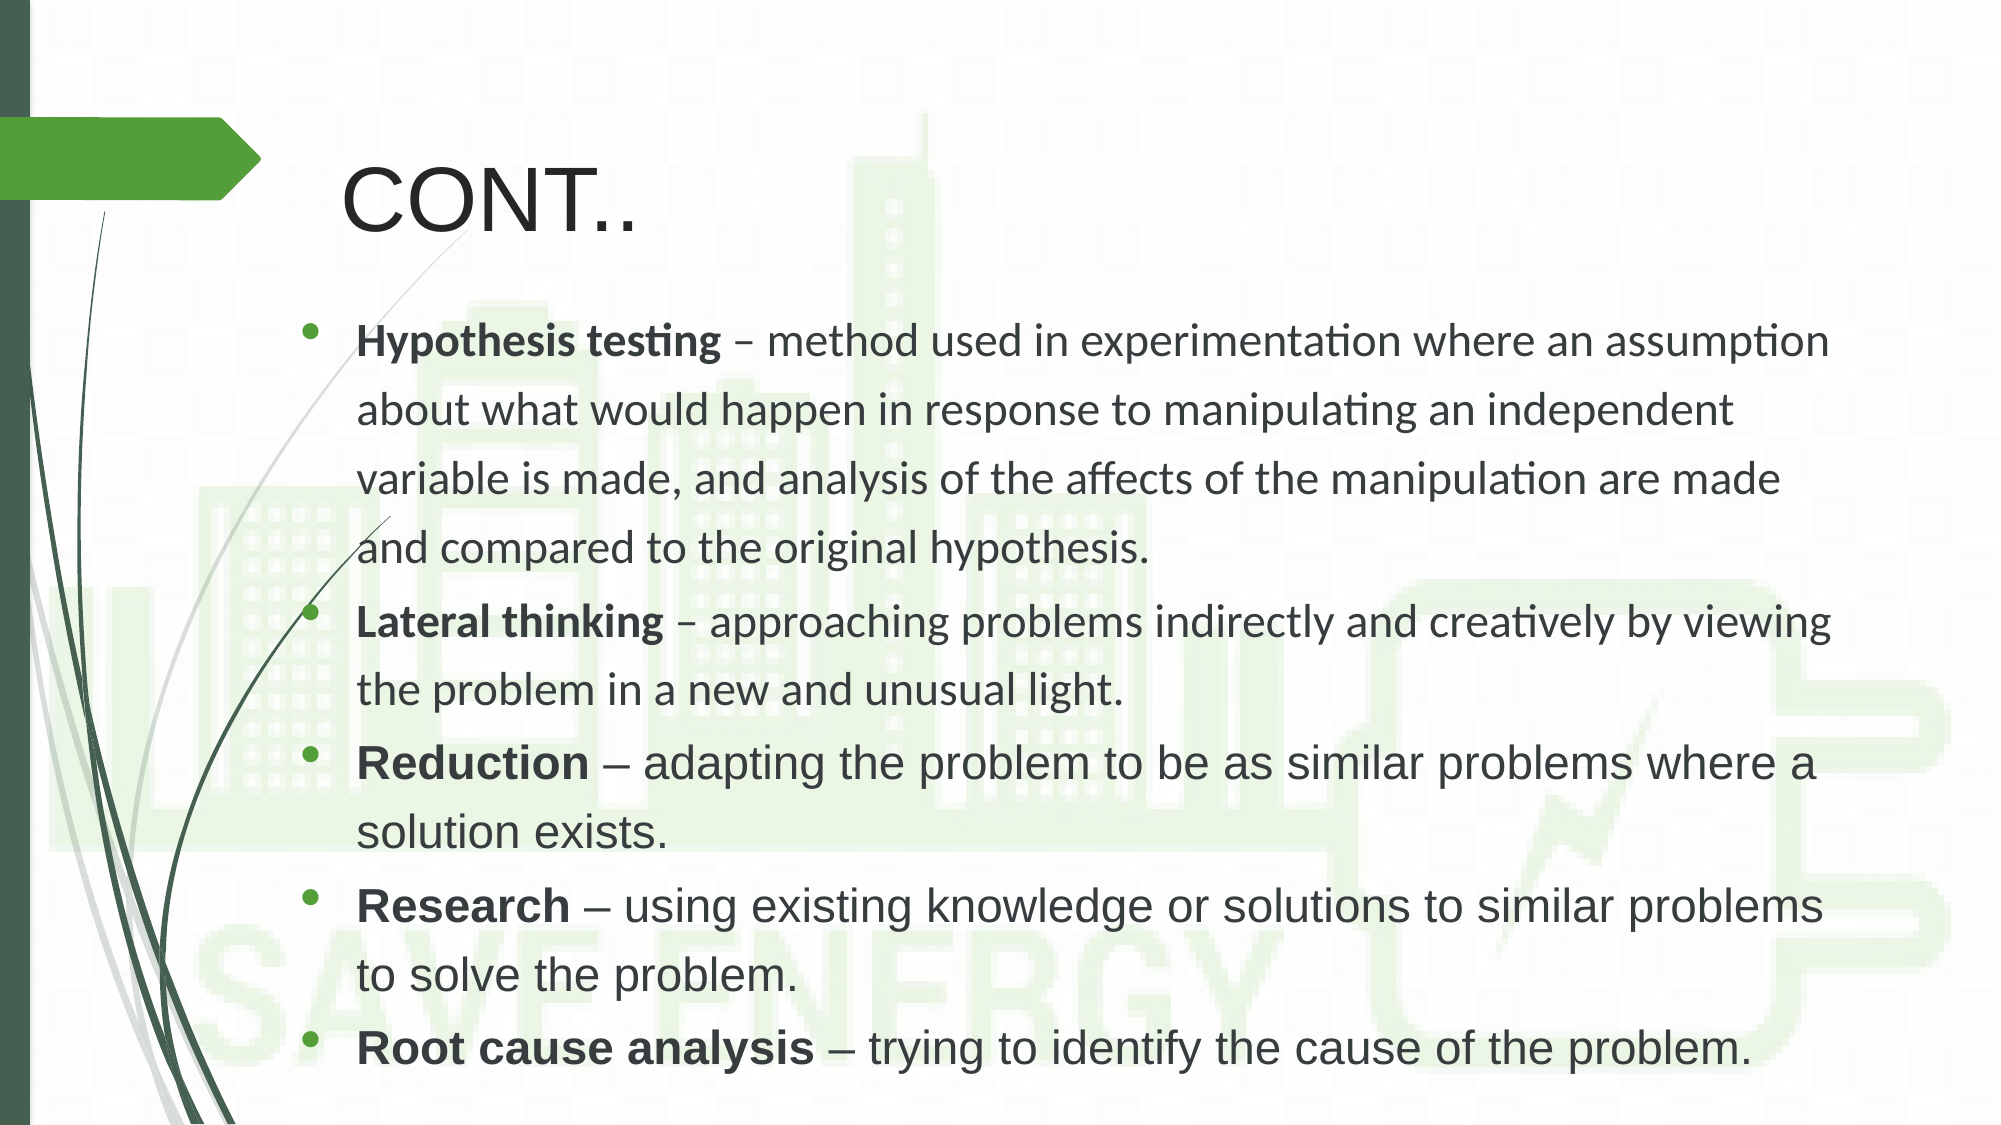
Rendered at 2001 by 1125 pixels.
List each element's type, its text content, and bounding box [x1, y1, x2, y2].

title CONT.. [325, 132, 1788, 255]
list Hypothesis testing – method used in experimentation where an assumption about what would happen in response to manipulating an independent variable is made, and analysis of the affects of the manipulation are made and compared to the original hypothesis. Lateral thinking – approaching problems indirectly and creatively by viewing the problem in a new and unusual light. Reduction – adapting the problem to be as similar problems where a solution exists. Research – using existing knowledge or solutions to similar problems to solve the problem. Root cause analysis – trying to identify the cause of the problem. [287, 290, 1847, 1125]
